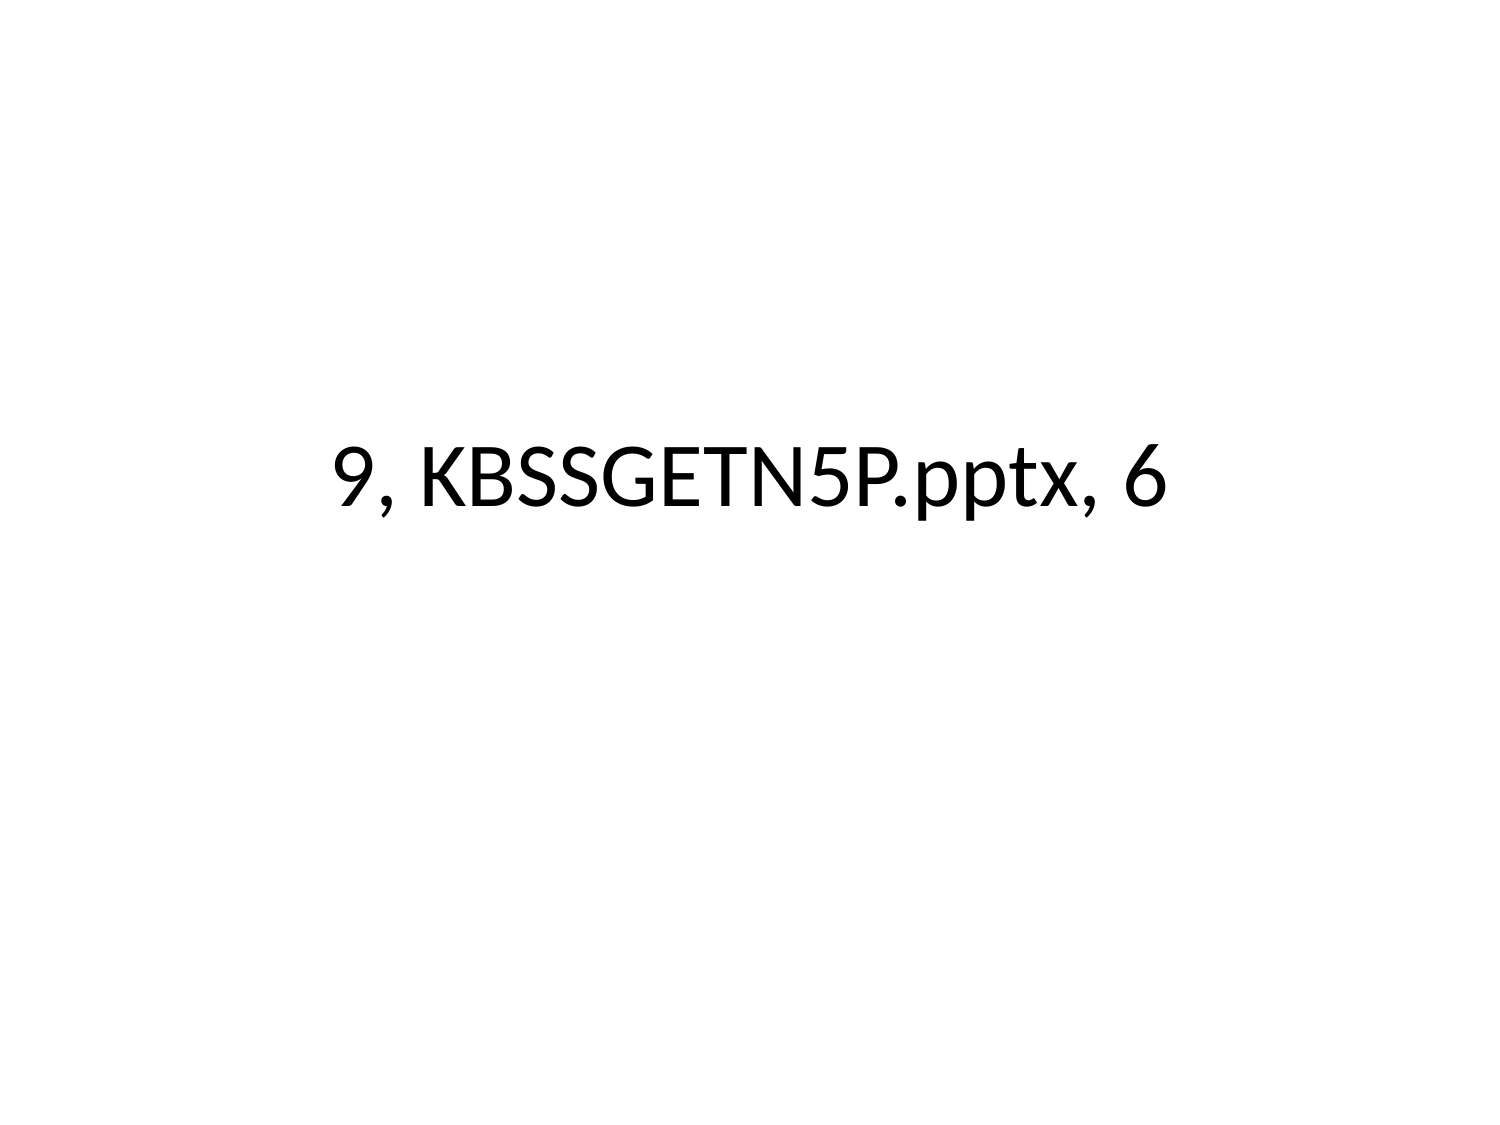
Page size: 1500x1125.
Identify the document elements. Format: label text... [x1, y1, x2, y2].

title 9, KBSSGETN5P.pptx, 6 [112, 349, 1388, 591]
